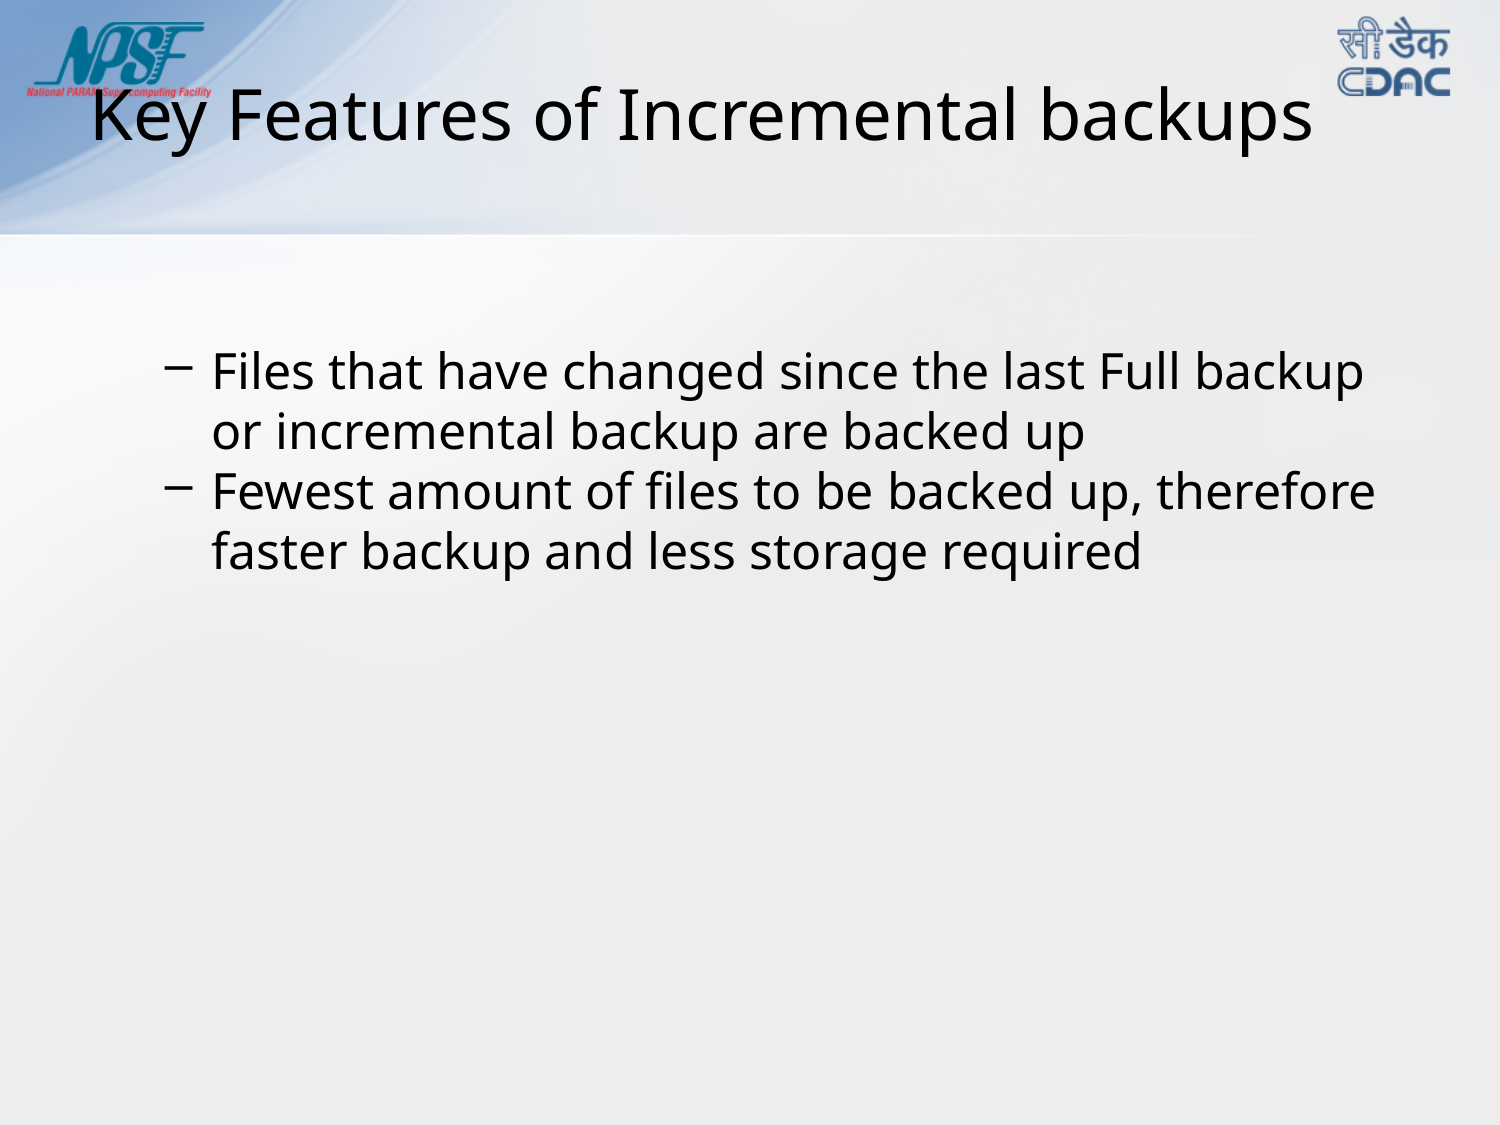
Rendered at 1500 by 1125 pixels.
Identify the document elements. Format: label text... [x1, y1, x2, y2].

picture [0, 12, 1500, 1125]
list Files that have changed since the last Full backup or incremental backup are backed up Fewest amount of files to be backed up, therefore faster backup and less storage required [75, 262, 1425, 1005]
title Key Features of Incremental backups [75, 58, 1425, 247]
